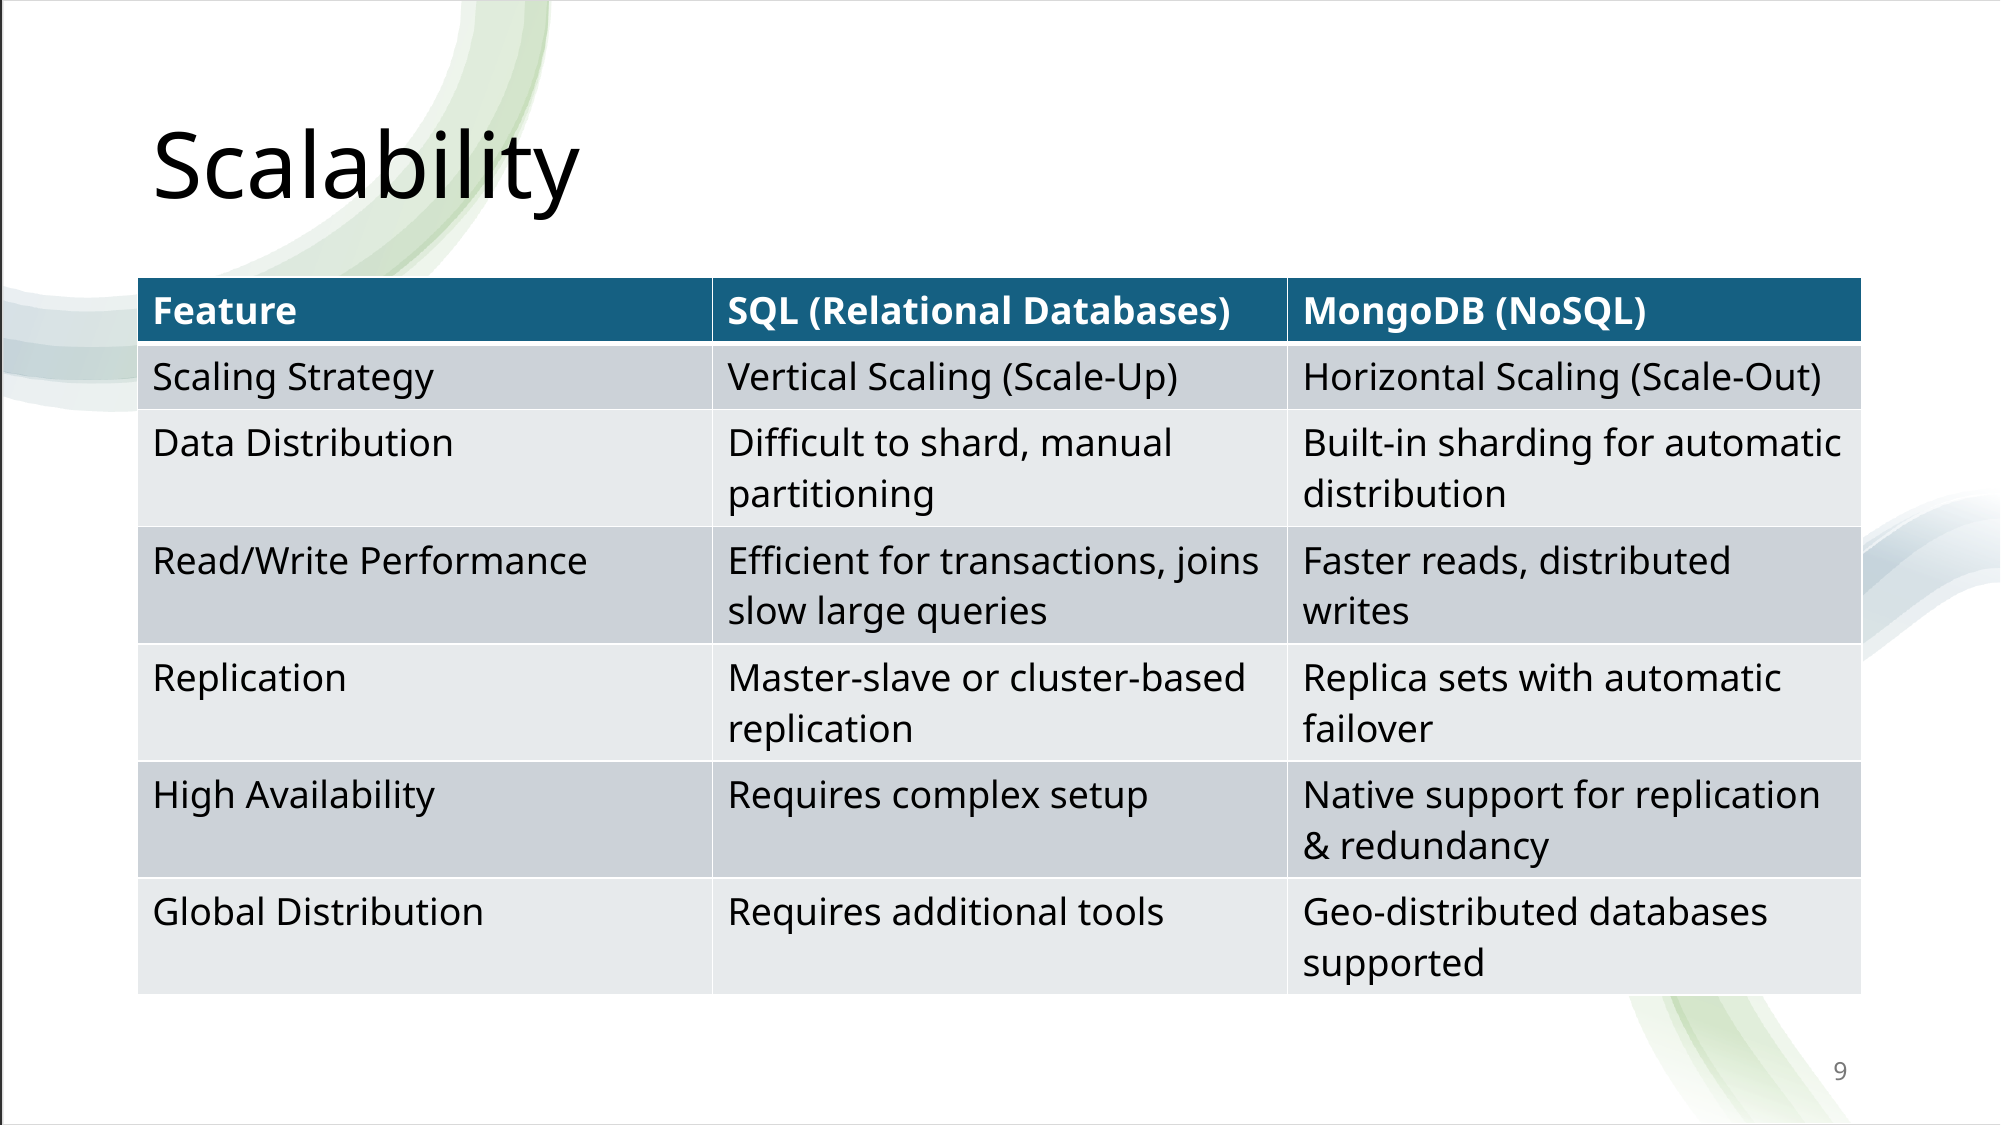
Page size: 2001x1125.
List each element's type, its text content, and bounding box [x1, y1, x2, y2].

table_cell Native support for replication & redundancy [1288, 762, 1861, 877]
table_cell Geo-distributed databases supported [1288, 879, 1861, 994]
table_cell Vertical Scaling (Scale-Up) [713, 346, 1287, 409]
table_cell Replication [138, 645, 712, 760]
title Scalability [137, 59, 1863, 276]
table_cell Faster reads, distributed writes [1288, 527, 1861, 643]
table_cell Read/Write Performance [138, 527, 712, 643]
table_cell Replica sets with automatic failover [1288, 645, 1861, 760]
table_cell Requires complex setup [713, 762, 1287, 877]
table_header SQL (Relational Databases) [713, 278, 1287, 341]
table_cell Master-slave or cluster-based replication [713, 645, 1287, 760]
table_cell Scaling Strategy [138, 346, 712, 409]
picture [0, 0, 2001, 1125]
table_cell Horizontal Scaling (Scale-Out) [1288, 346, 1861, 409]
table_cell Data Distribution [138, 410, 712, 526]
table_cell Built-in sharding for automatic distribution [1288, 410, 1861, 526]
slide_number 9 [1412, 1042, 1863, 1103]
table_header Feature [138, 278, 712, 341]
table_cell Global Distribution [138, 879, 712, 994]
table_cell High Availability [138, 762, 712, 877]
table_header MongoDB (NoSQL) [1288, 278, 1861, 341]
table_cell Requires additional tools [713, 879, 1287, 994]
table_cell Efficient for transactions, joins slow large queries [713, 527, 1287, 643]
table_cell Difficult to shard, manual partitioning [713, 410, 1287, 526]
